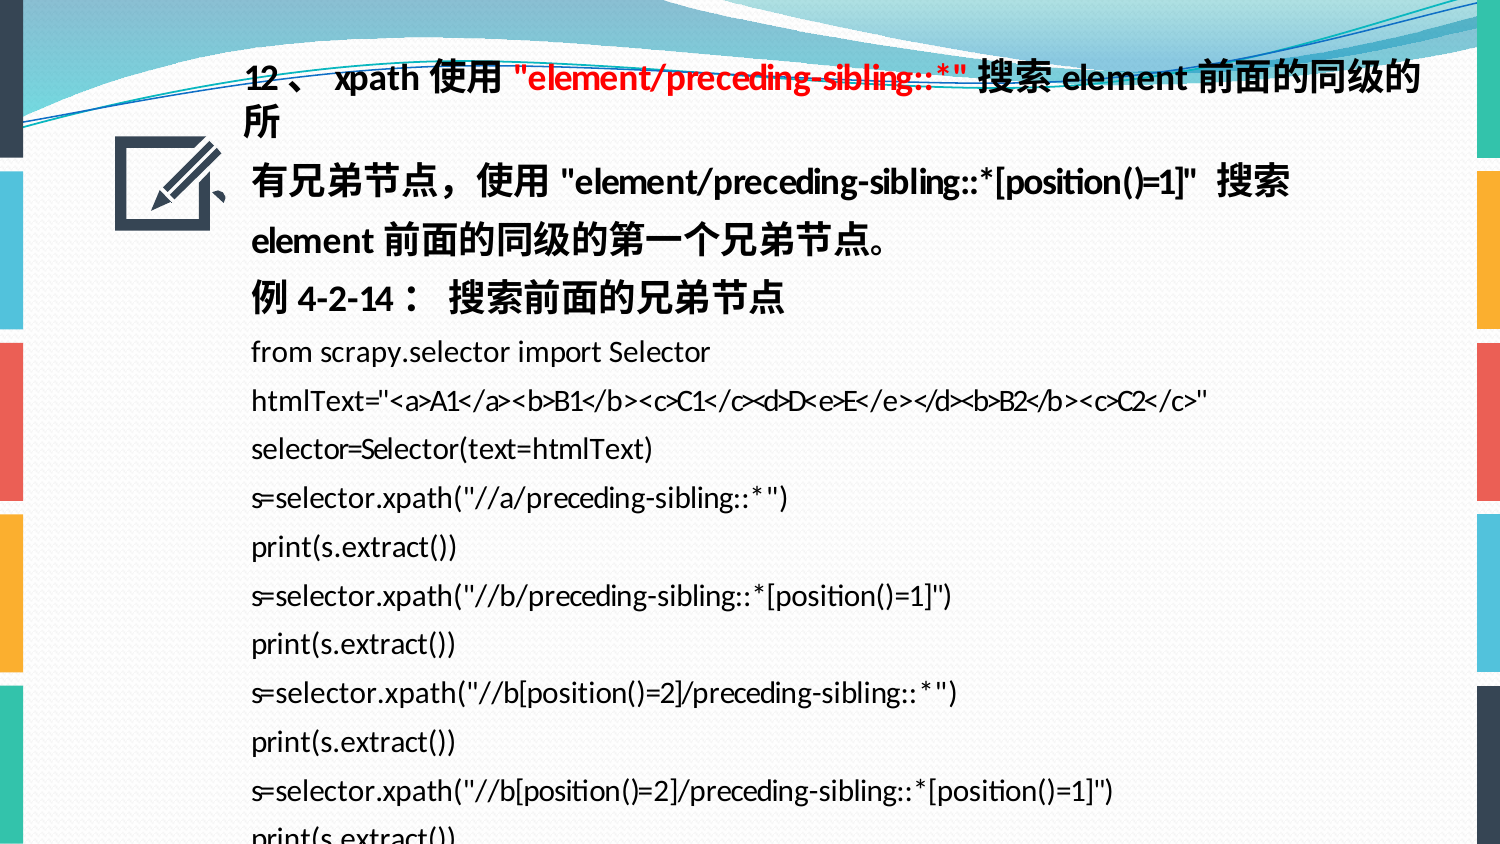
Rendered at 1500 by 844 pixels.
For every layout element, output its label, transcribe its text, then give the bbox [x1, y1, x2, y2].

text_box 有兄弟节点，使用"element/preceding-sibling::*[position()=1]" 搜索 element前面的同级的第一个兄弟节点。 例4-2-14： 搜索前面的兄弟节点 from scrapy.selector import Selector htmlText="<a>A1</a><b>B1</b><c>C1</c><d>D<e>E</e></d><b>B2</b><c>C2</c>" selector=Selector(text=htmlText) s=selector.xpath("//a/preceding-sibling::*") print(s.extract()) s=selector.xpath("//b/preceding-sibling::*[position()=1]") print(s.extract()) s=selector.xpath("//b[position()=2]/preceding-sibling::*") print(s.extract()) s=selector.xpath("//b[position()=2]/preceding-sibling::*[position()=1]") print(s.extract()) [249, 157, 1336, 844]
text_box [1476, 685, 1500, 844]
text_box [212, 190, 226, 203]
text_box [0, 171, 24, 330]
text_box [0, 685, 24, 844]
text_box [1476, 171, 1500, 330]
text_box [150, 190, 171, 211]
text_box [162, 140, 215, 192]
text_box [115, 136, 210, 231]
text_box [1476, 0, 1500, 158]
text_box [0, 0, 24, 158]
text_box [169, 147, 222, 200]
text_box [1476, 342, 1500, 501]
text_box [1476, 514, 1500, 673]
text_box [0, 342, 24, 501]
title 12、xpath使用"element/preceding-sibling::*"搜索element前面的同级的所 [242, 2, 1437, 144]
text_box [0, 514, 24, 673]
